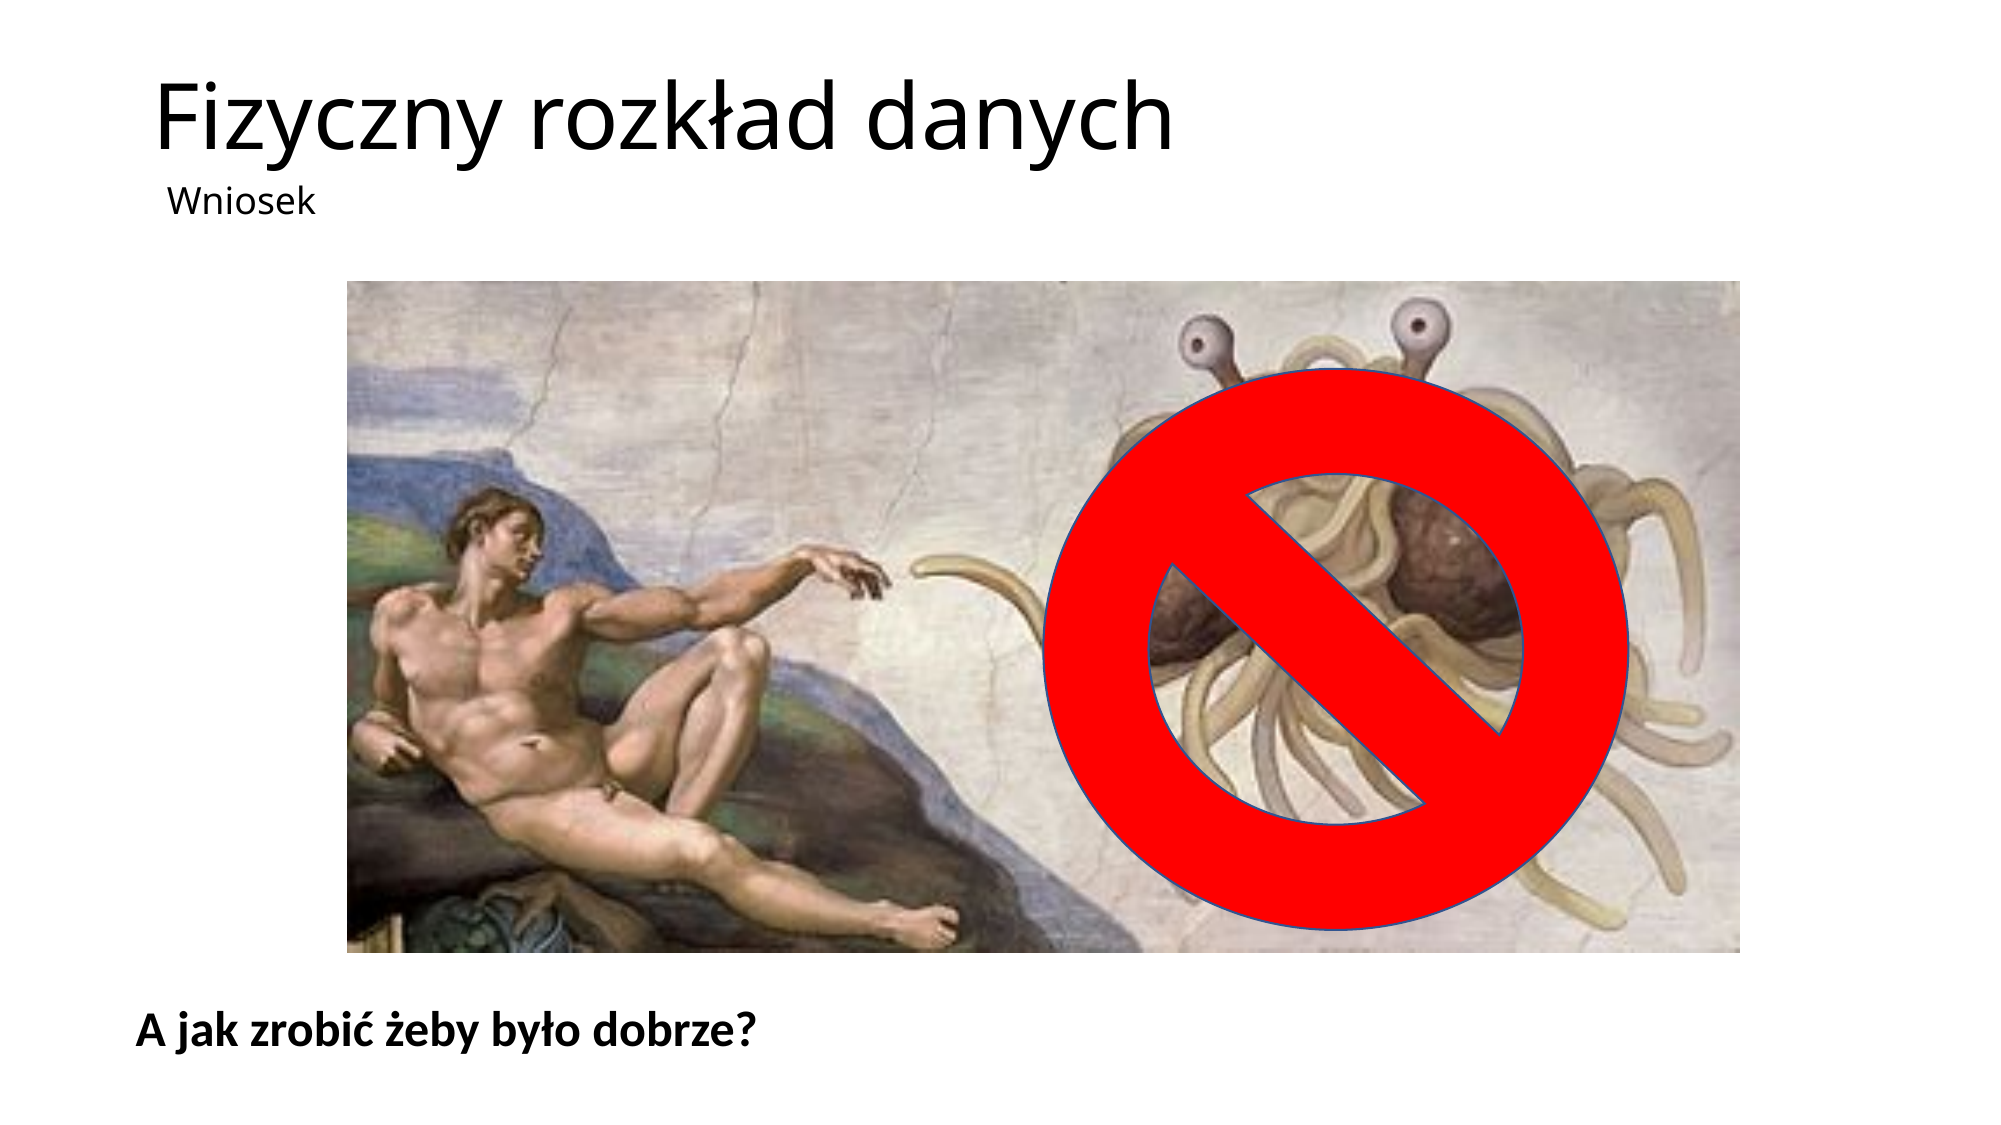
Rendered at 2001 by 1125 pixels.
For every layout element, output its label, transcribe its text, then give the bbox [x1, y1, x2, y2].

picture [347, 281, 1740, 953]
text_box A jak zrobić żeby było dobrze? [120, 989, 1422, 1064]
title Fizyczny rozkład danych [137, 59, 1863, 180]
text_box Wniosek [151, 172, 1877, 232]
